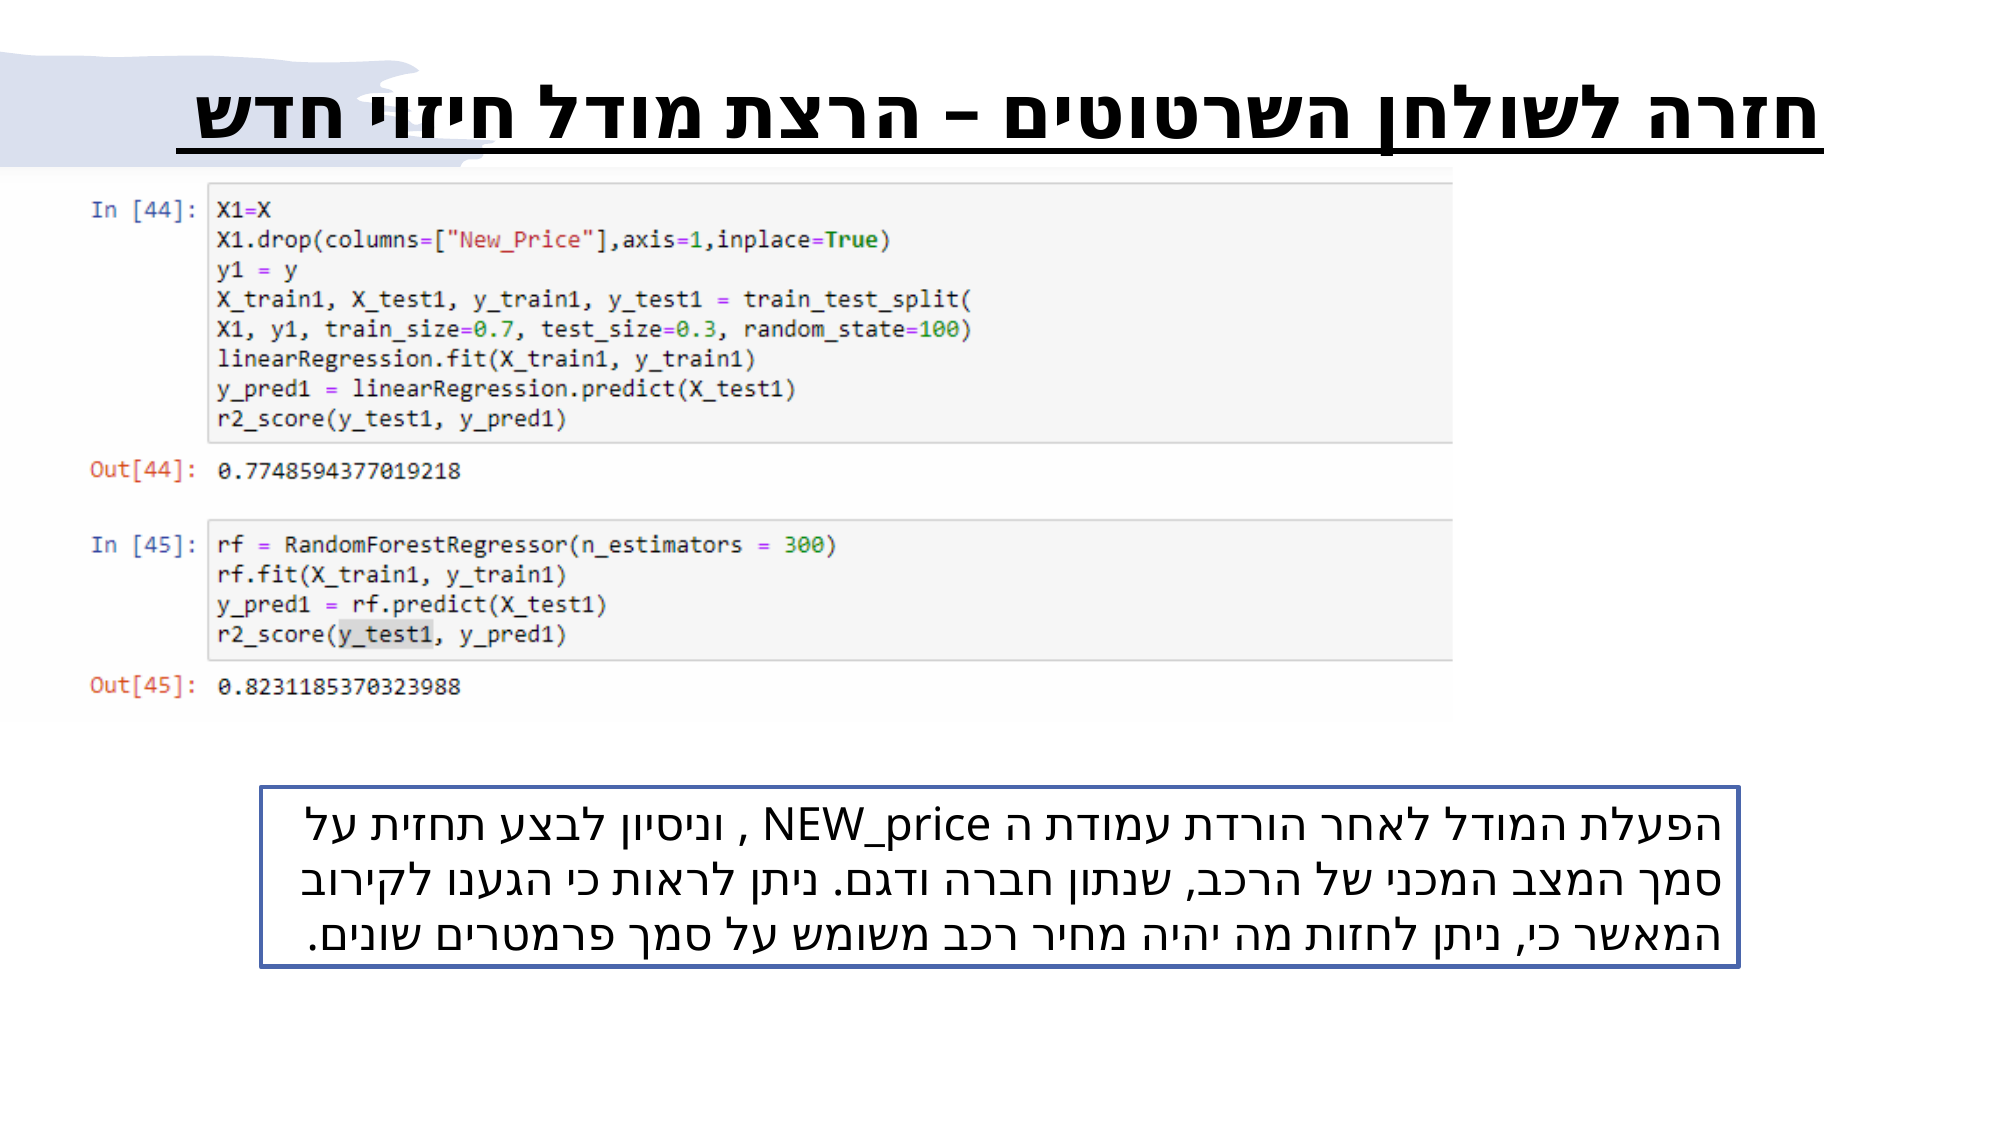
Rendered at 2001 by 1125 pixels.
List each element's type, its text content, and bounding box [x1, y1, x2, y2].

title חזרה לשולחן השרטוטים – הרצת מודל חיזוי חדש [1453, 38, 1863, 189]
picture [0, 0, 1453, 722]
text_box הפעלת המודל לאחר הורדת עמודת ה NEW_price , וניסיון לבצע תחזית על סמך המצב המכני של הרכב, שנתון חברה ודגם. ניתן לראות כי הגענו לקירוב המאשר כי, ניתן לחזות מה יהיה מחיר רכב משומש על סמך פרמטרים שונים. [260, 787, 1739, 967]
